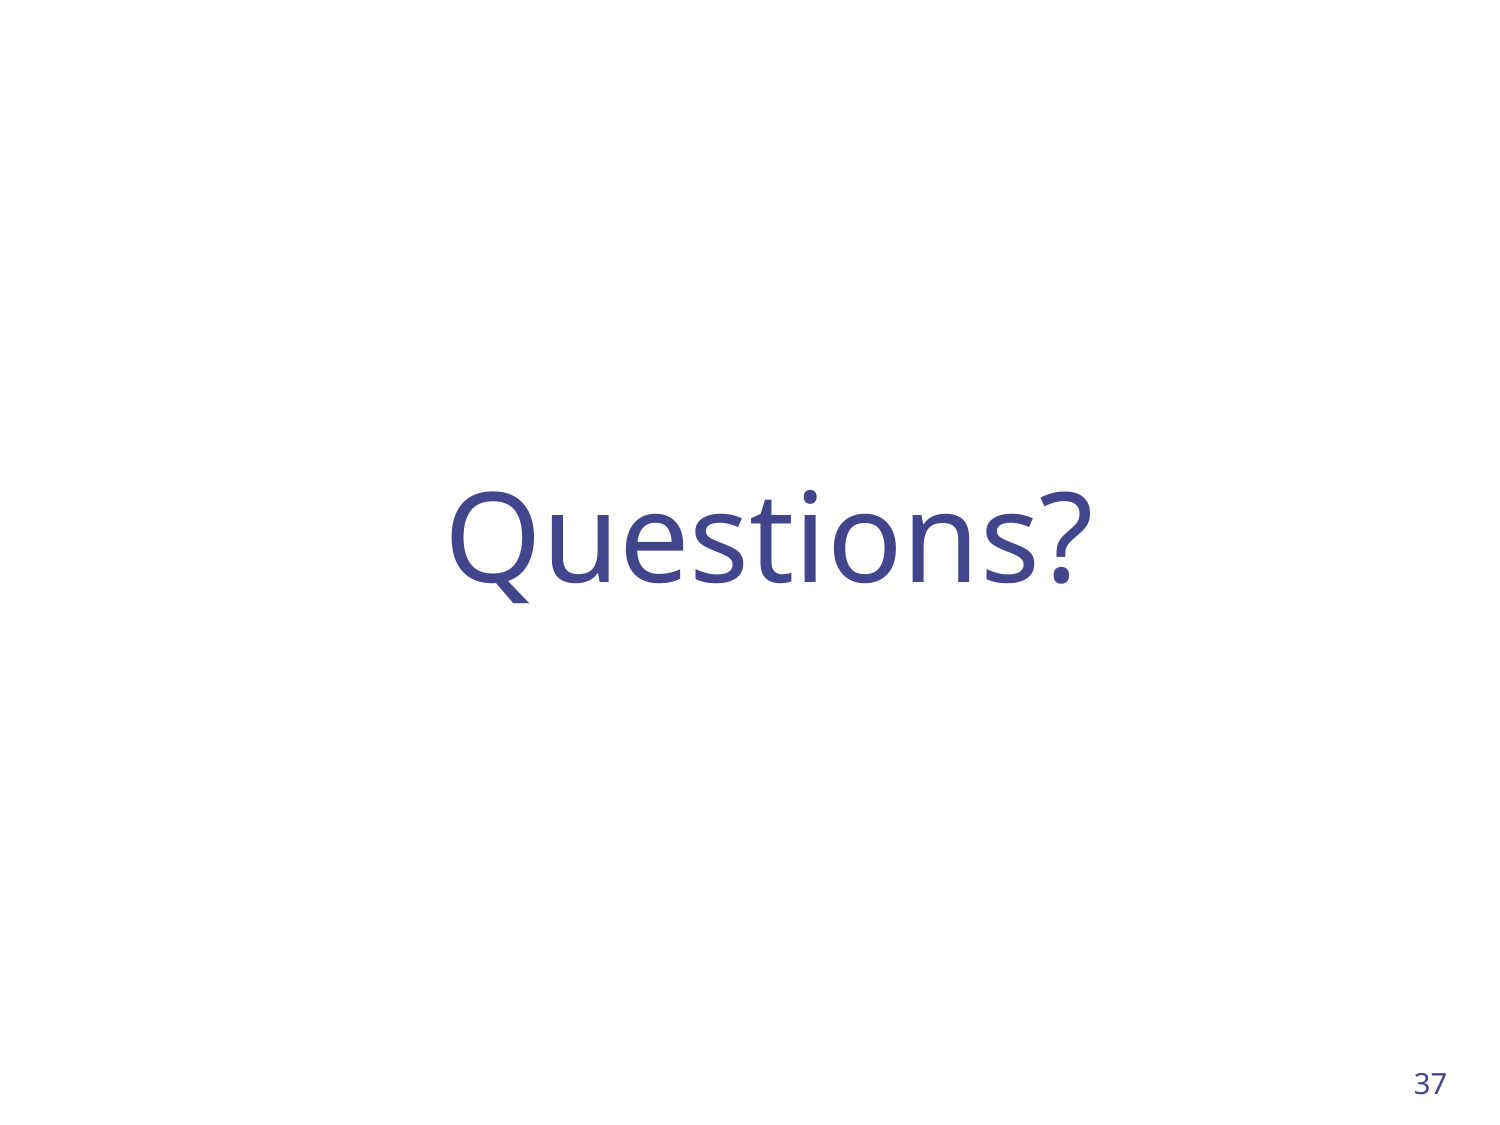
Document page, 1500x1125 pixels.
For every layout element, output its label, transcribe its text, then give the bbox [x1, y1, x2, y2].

slide_number 37 [1149, 1037, 1463, 1113]
text_box Questions? [429, 449, 1110, 615]
